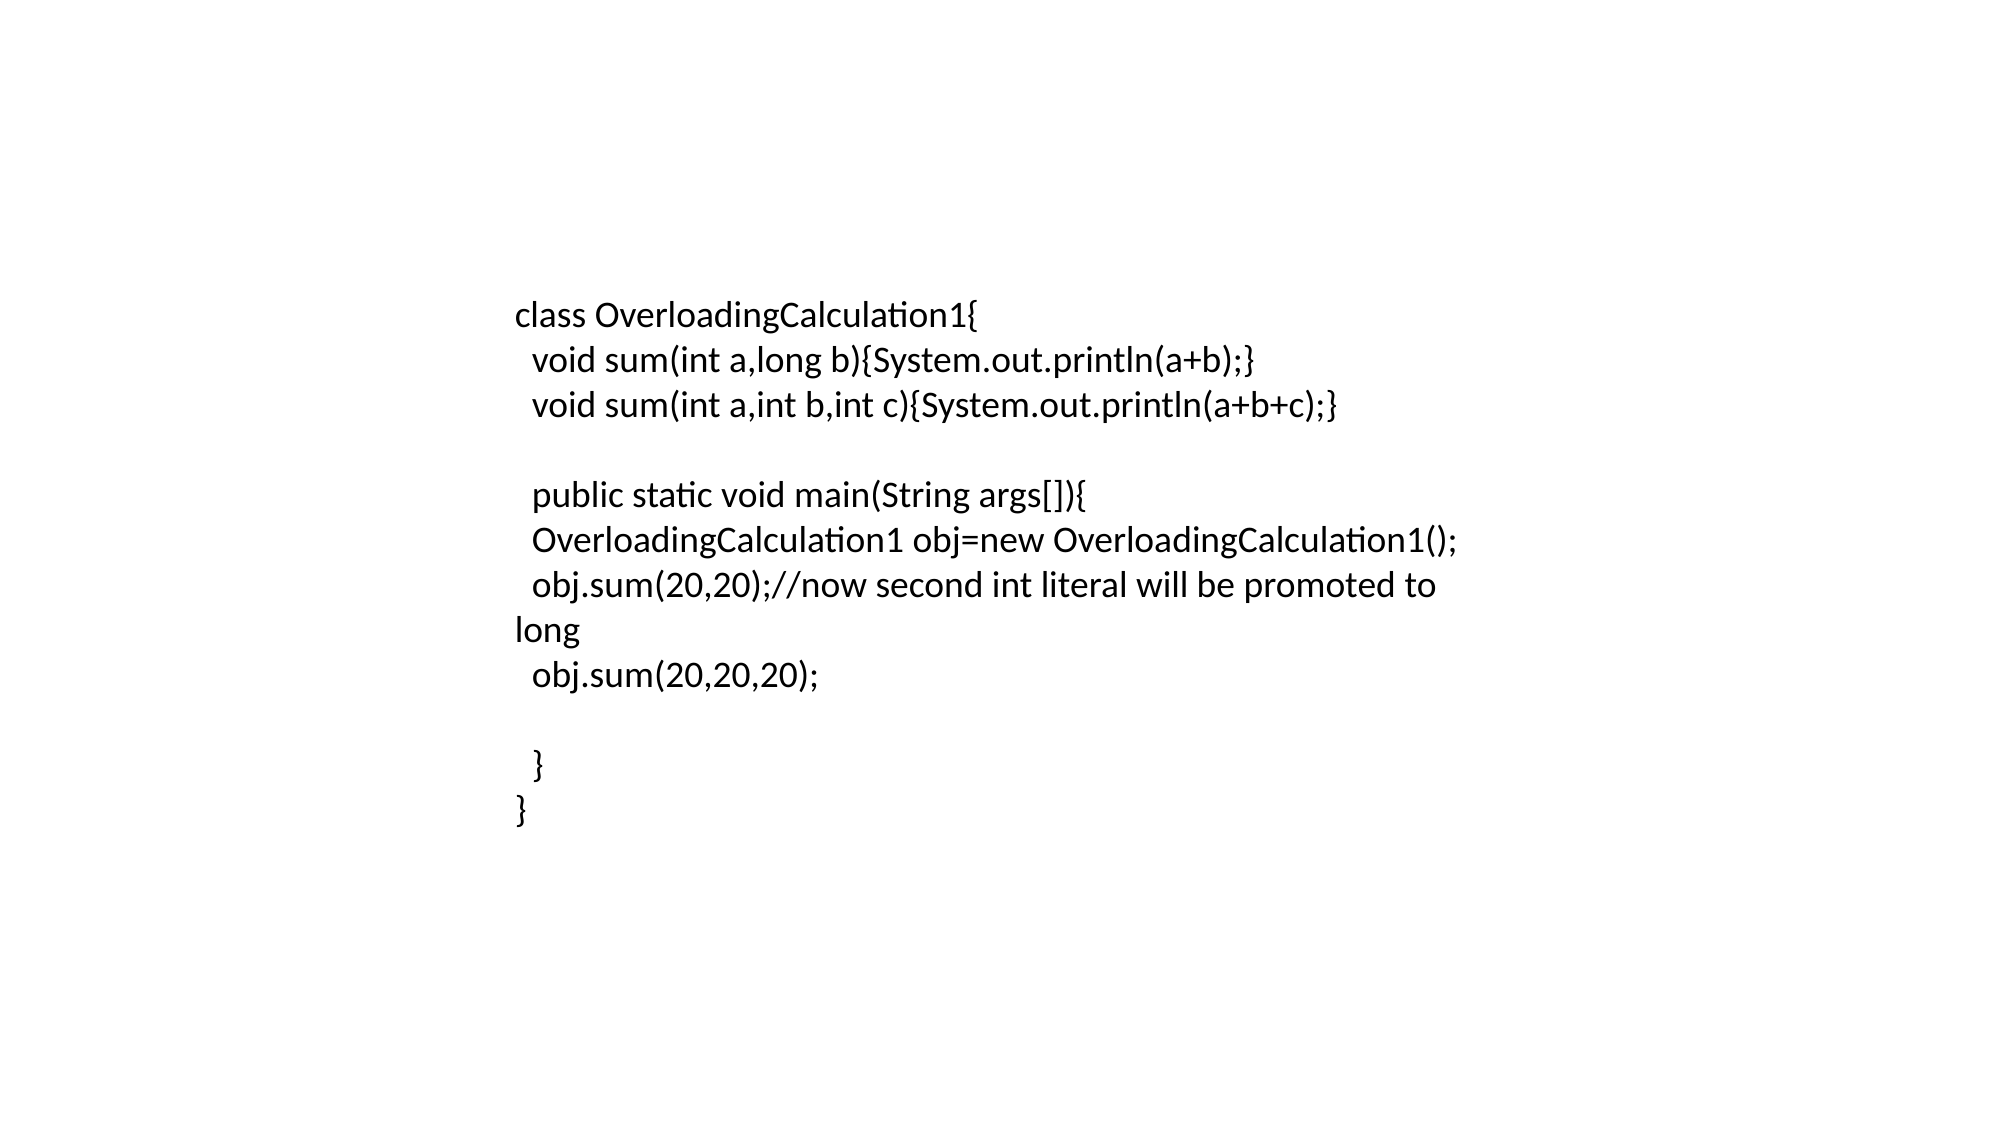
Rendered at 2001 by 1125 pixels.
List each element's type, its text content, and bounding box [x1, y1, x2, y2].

text_box class OverloadingCalculation1{ void sum(int a,long b){System.out.println(a+b);} void sum(int a,int b,int c){System.out.println(a+b+c);} public static void main(String args[]){ OverloadingCalculation1 obj=new OverloadingCalculation1(); obj.sum(20,20);//now second int literal will be promoted to long obj.sum(20,20,20); } } [500, 282, 1500, 837]
